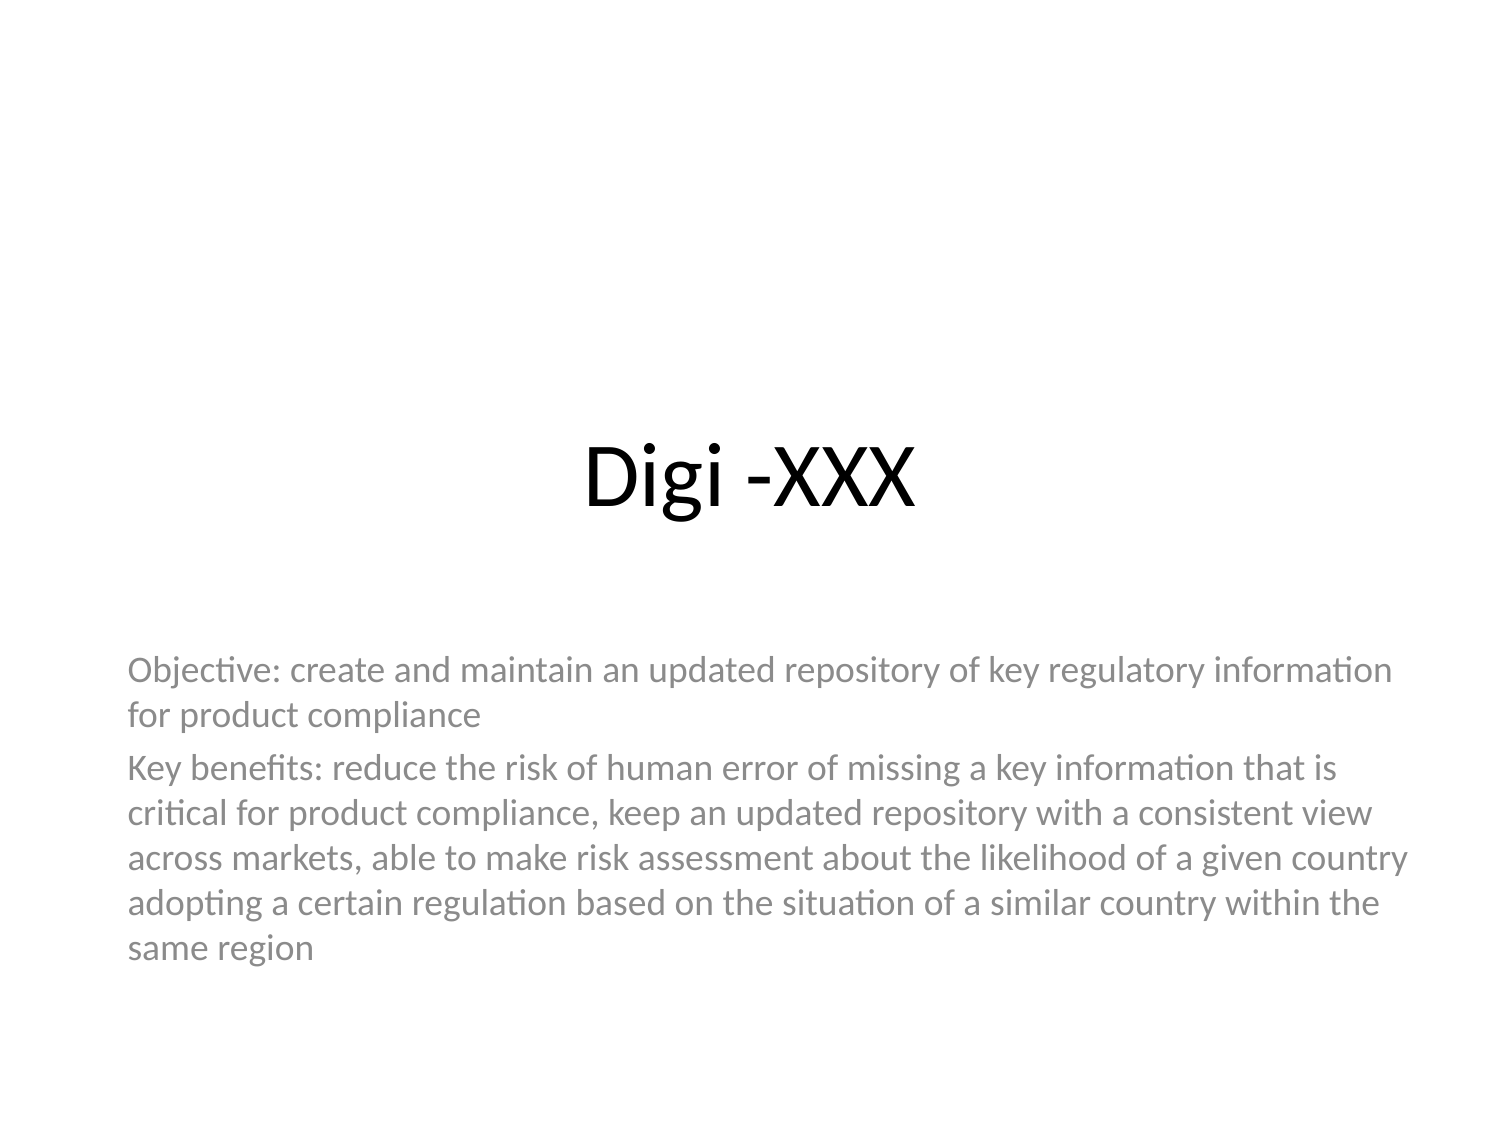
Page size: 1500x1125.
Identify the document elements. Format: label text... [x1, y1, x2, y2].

subtitle Objective: create and maintain an updated repository of key regulatory information for product compliance Key benefits: reduce the risk of human error of missing a key information that is critical for product compliance, keep an updated repository with a consistent view across markets, able to make risk assessment about the likelihood of a given country adopting a certain regulation based on the situation of a similar country within the same region [112, 637, 1455, 1005]
title Digi -XXX [112, 349, 1388, 591]
